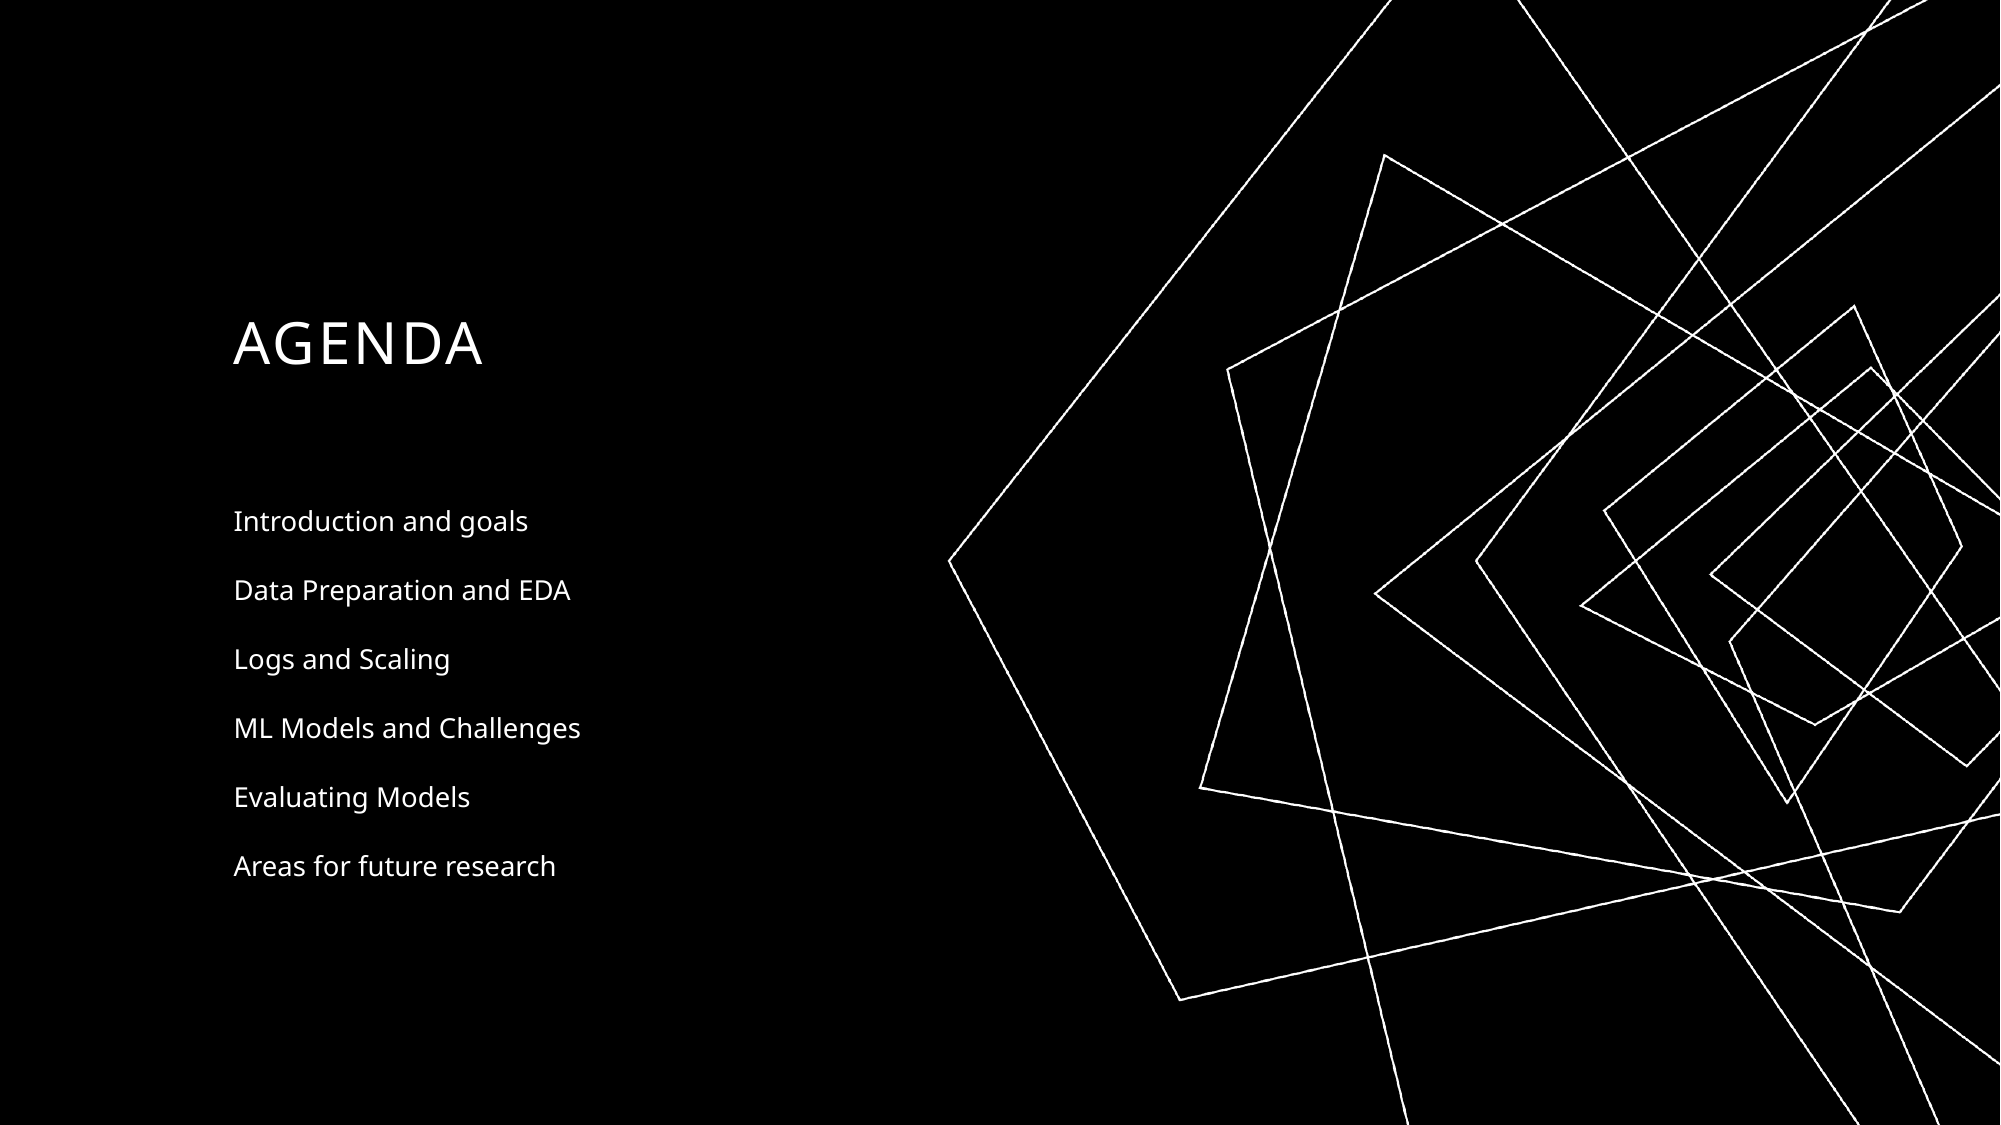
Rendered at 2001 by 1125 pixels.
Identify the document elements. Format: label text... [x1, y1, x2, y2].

list Introduction and goals Data Preparation and EDA Logs and Scaling ML Models and Challenges Evaluating Models Areas for future research [218, 479, 814, 893]
picture [900, 0, 2000, 1125]
title AGENDA [218, 167, 694, 385]
